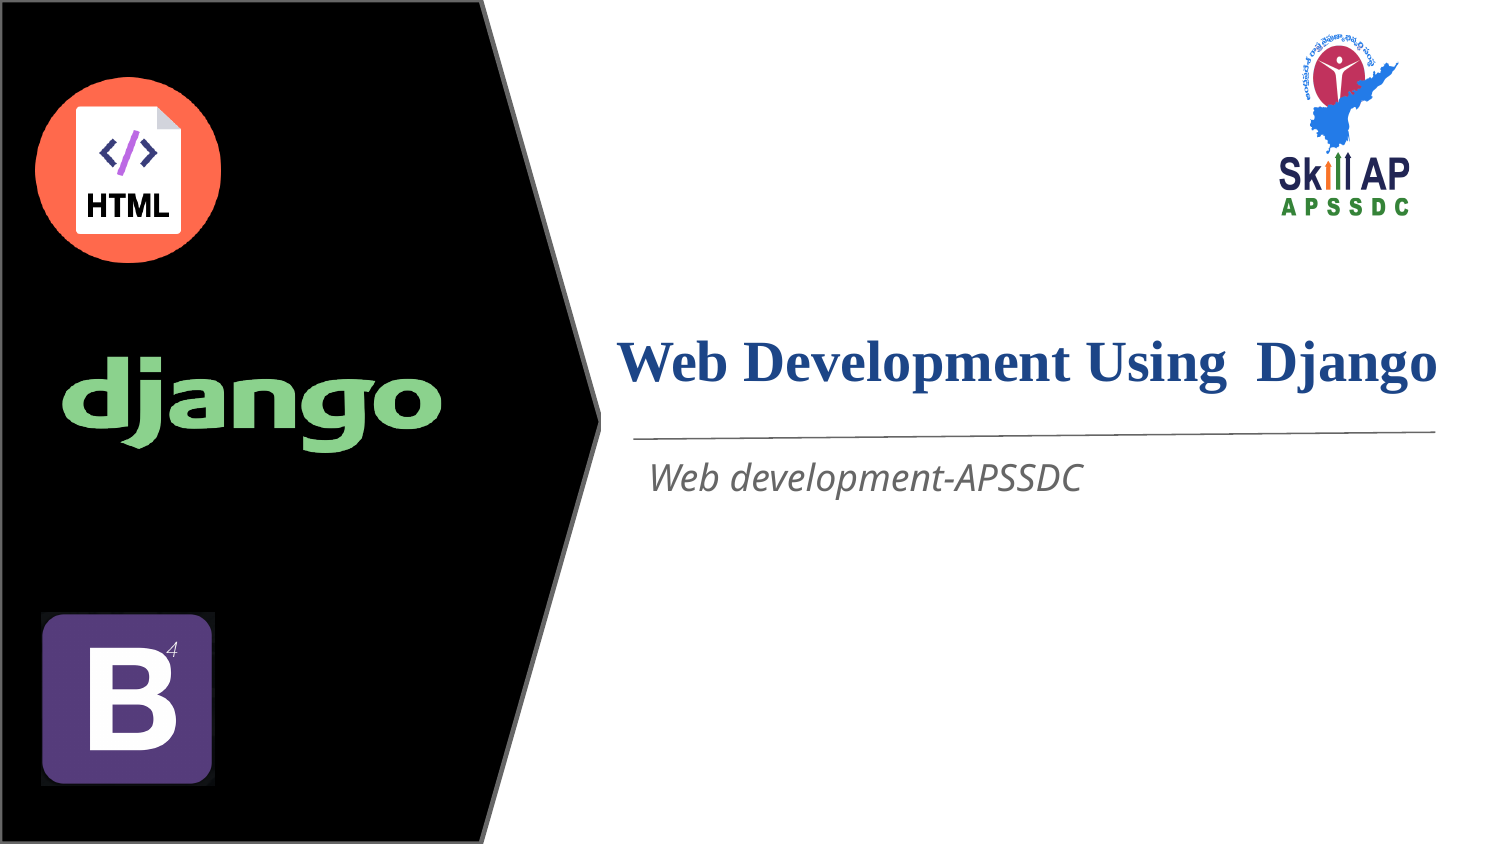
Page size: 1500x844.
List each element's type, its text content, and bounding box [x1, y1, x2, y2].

text_box [0, 0, 601, 844]
picture [41, 612, 215, 786]
picture [35, 77, 458, 556]
text_box Web Development Using Django [601, 243, 1482, 513]
text_box Web development-APSSDC [633, 439, 1458, 513]
picture [1264, 27, 1422, 225]
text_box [633, 431, 1436, 440]
